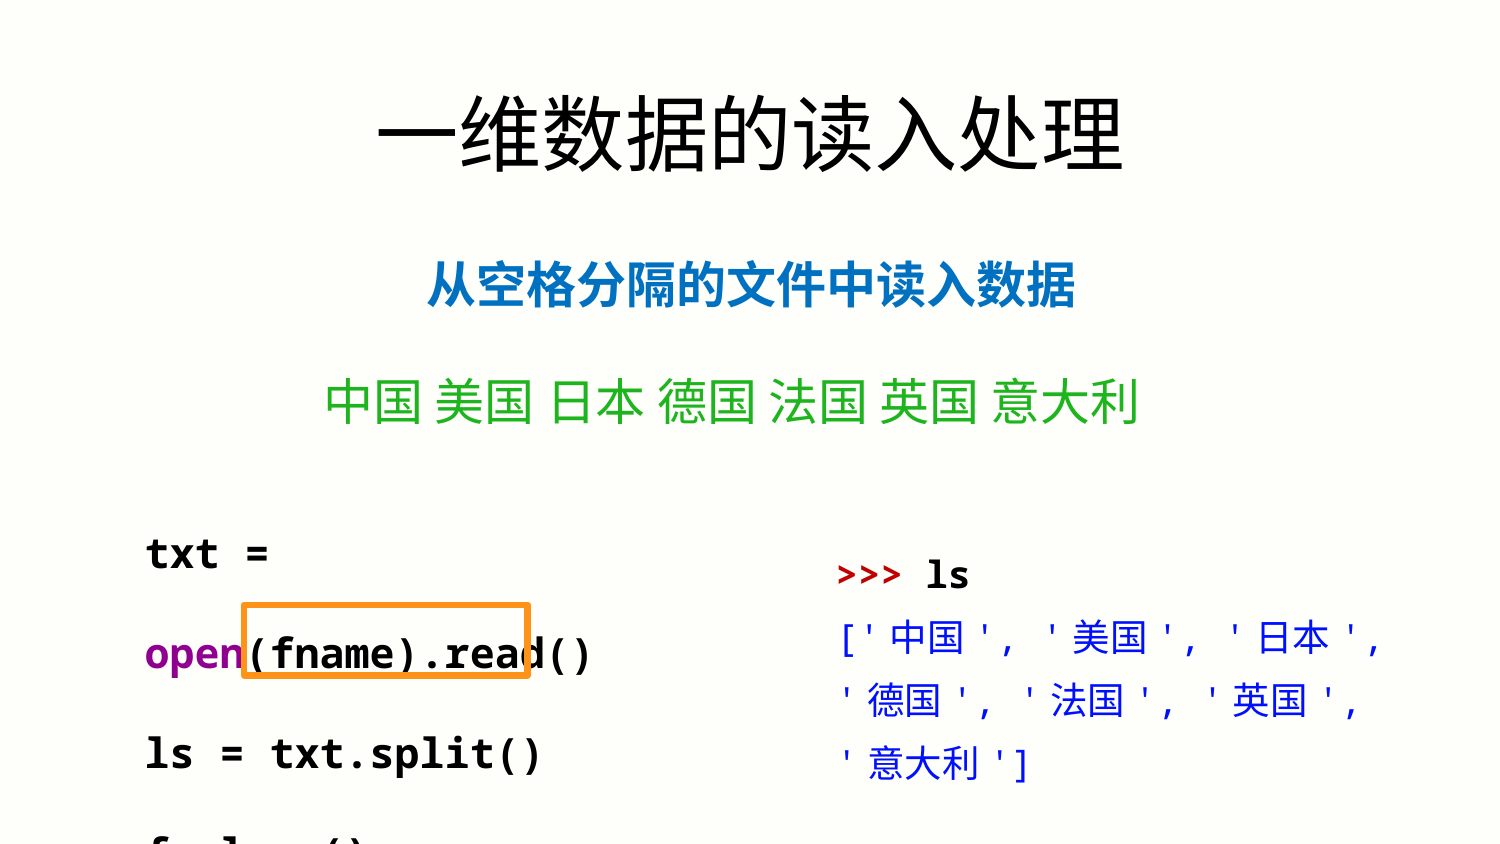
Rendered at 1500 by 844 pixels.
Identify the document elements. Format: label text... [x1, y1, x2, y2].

text_box txt = open(fname).read() ls = txt.split() f.close() [129, 469, 733, 844]
text_box >>> ls ['中国', '美国', '日本', '德国', '法国', '英国', '意大利'] [820, 525, 1447, 793]
text_box 从空格分隔的文件中读入数据 [1, 215, 1500, 321]
text_box 一维数据的读入处理 [0, 79, 1500, 211]
text_box 中国 美国 日本 德国 法国 英国 意大利 [253, 332, 1211, 438]
text_box [244, 604, 528, 676]
